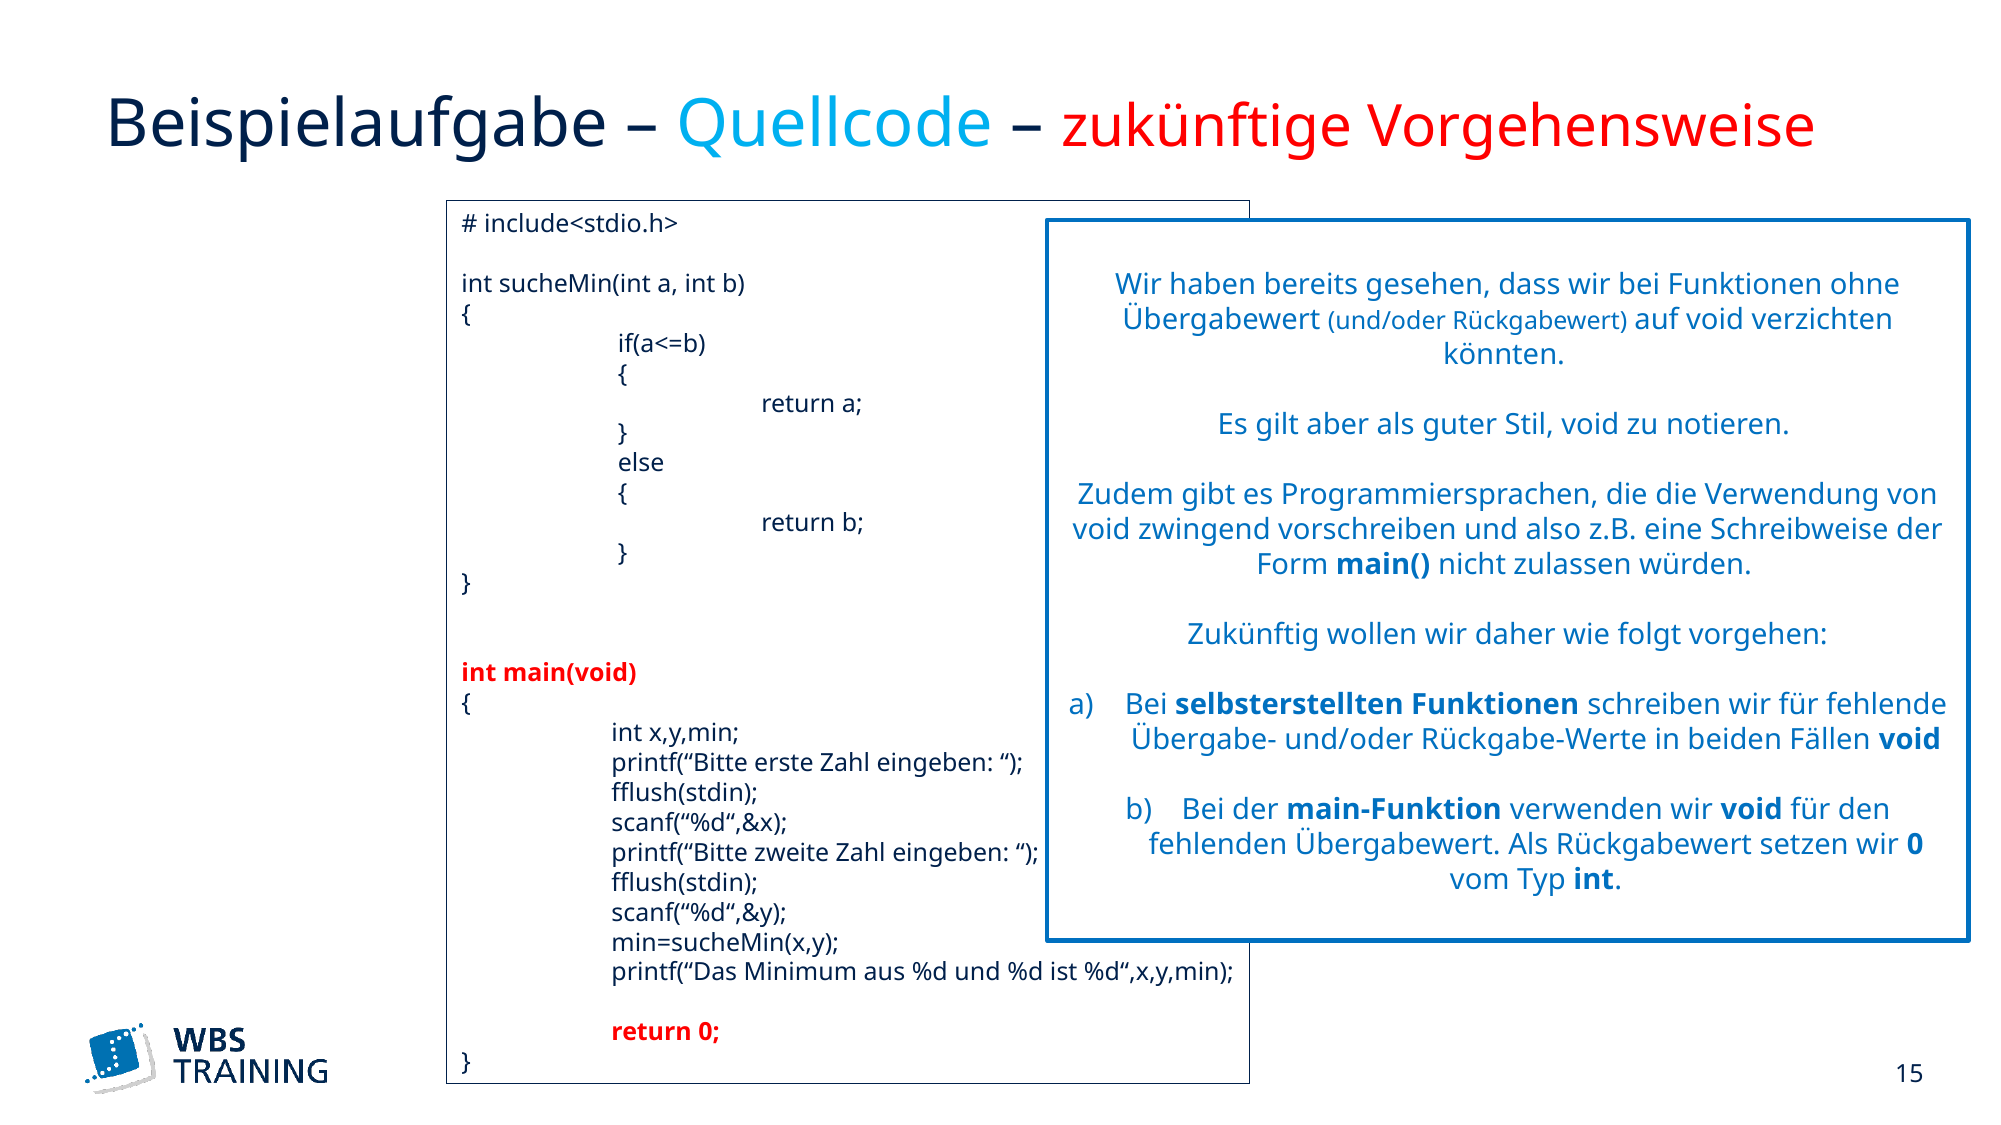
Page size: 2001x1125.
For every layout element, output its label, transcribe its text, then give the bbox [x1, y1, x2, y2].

text_box Wir haben bereits gesehen, dass wir bei Funktionen ohne Übergabewert (und/oder Rückgabewert) auf void verzichten könnten. Es gilt aber als guter Stil, void zu notieren. Zudem gibt es Programmiersprachen, die die Verwendung von void zwingend vorschreiben und also z.B. eine Schreibweise der Form main() nicht zulassen würden. Zukünftig wollen wir daher wie folgt vorgehen: Bei selbsterstellten Funktionen schreiben wir für fehlende Übergabe- und/oder Rückgabe-Werte in beiden Fällen void Bei der main-Funktion verwenden wir void für den fehlenden Übergabewert. Als Rückgabewert setzen wir 0 vom Typ int. [1046, 219, 1969, 941]
picture [85, 1023, 327, 1094]
text_box # include<stdio.h> int sucheMin(int a, int b) { if(a<=b) { return a; } else { return b; } } int main(void) { int x,y,min; printf(“Bitte erste Zahl eingeben: “); fflush(stdin); scanf(“%d“,&x); printf(“Bitte zweite Zahl eingeben: “); fflush(stdin); scanf(“%d“,&y); min=sucheMin(x,y); printf(“Das Minimum aus %d und %d ist %d“,x,y,min); return 0; } [446, 200, 1250, 1084]
title Beispielaufgabe – Quellcode – zukünftige Vorgehensweise [90, 72, 1918, 191]
slide_number 15 [1267, 1045, 1939, 1106]
